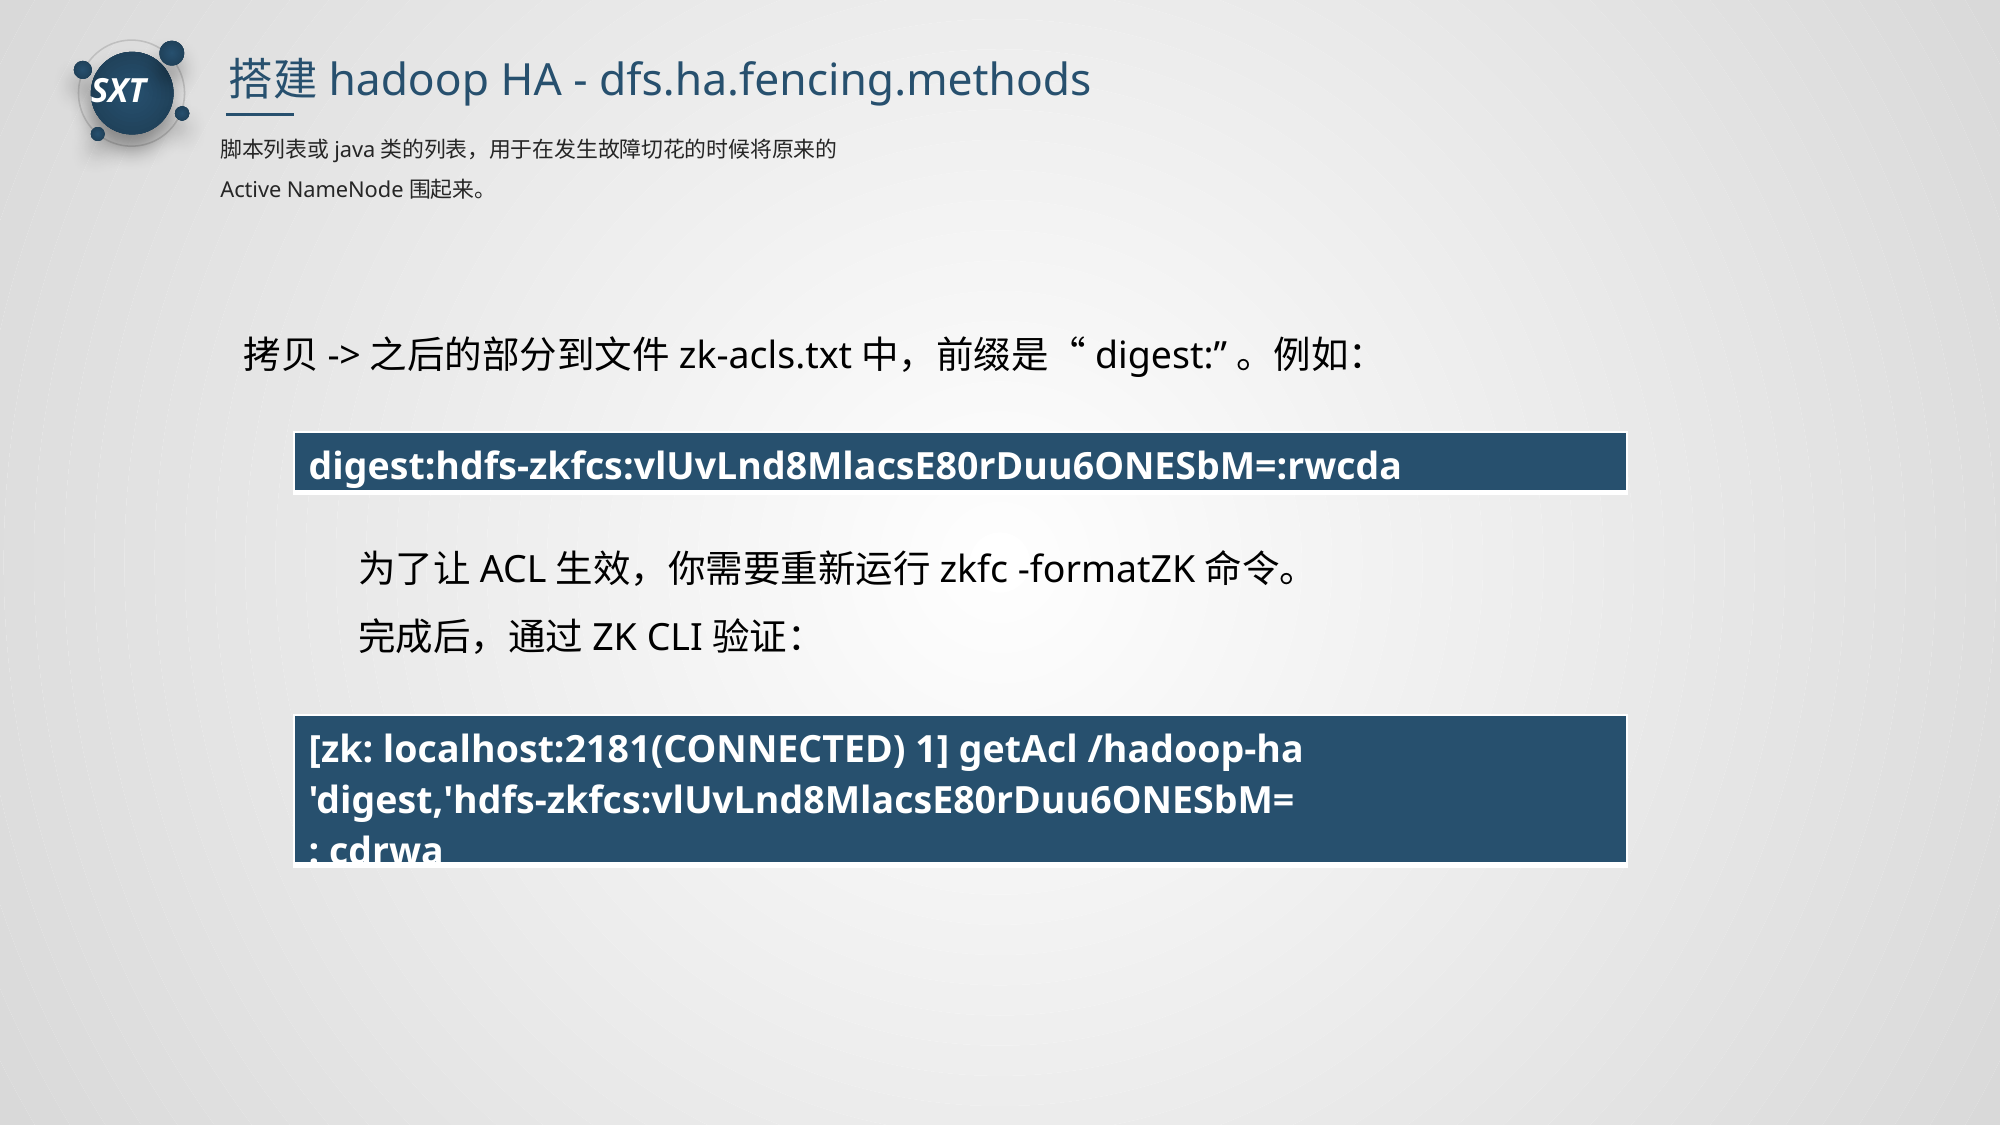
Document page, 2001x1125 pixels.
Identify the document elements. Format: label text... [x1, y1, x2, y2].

text_box 拷贝->之后的部分到文件zk-acls.txt中，前缀是“digest:”。例如： [228, 324, 1401, 384]
text_box 搭建hadoop HA - dfs.ha.fencing.methods [214, 44, 1108, 113]
text_box 脚本列表或java类的列表，用于在发生故障切花的时候将原来的Active NameNode围起来。 [205, 115, 877, 209]
text_box 为了让ACL生效，你需要重新运行zkfc -formatZK命令。 完成后，通过ZK CLI验证： [343, 515, 1641, 666]
table_header digest:hdfs-zkfcs:vlUvLnd8MlacsE80rDuu6ONESbM=:rwcda [295, 433, 1626, 490]
table_header [zk: localhost:2181(CONNECTED) 1] getAcl /hadoop-ha 'digest,'hdfs-zkfcs:vlUvLnd8MlacsE80rDuu6ONESbM= : cdrwa [295, 716, 1626, 862]
